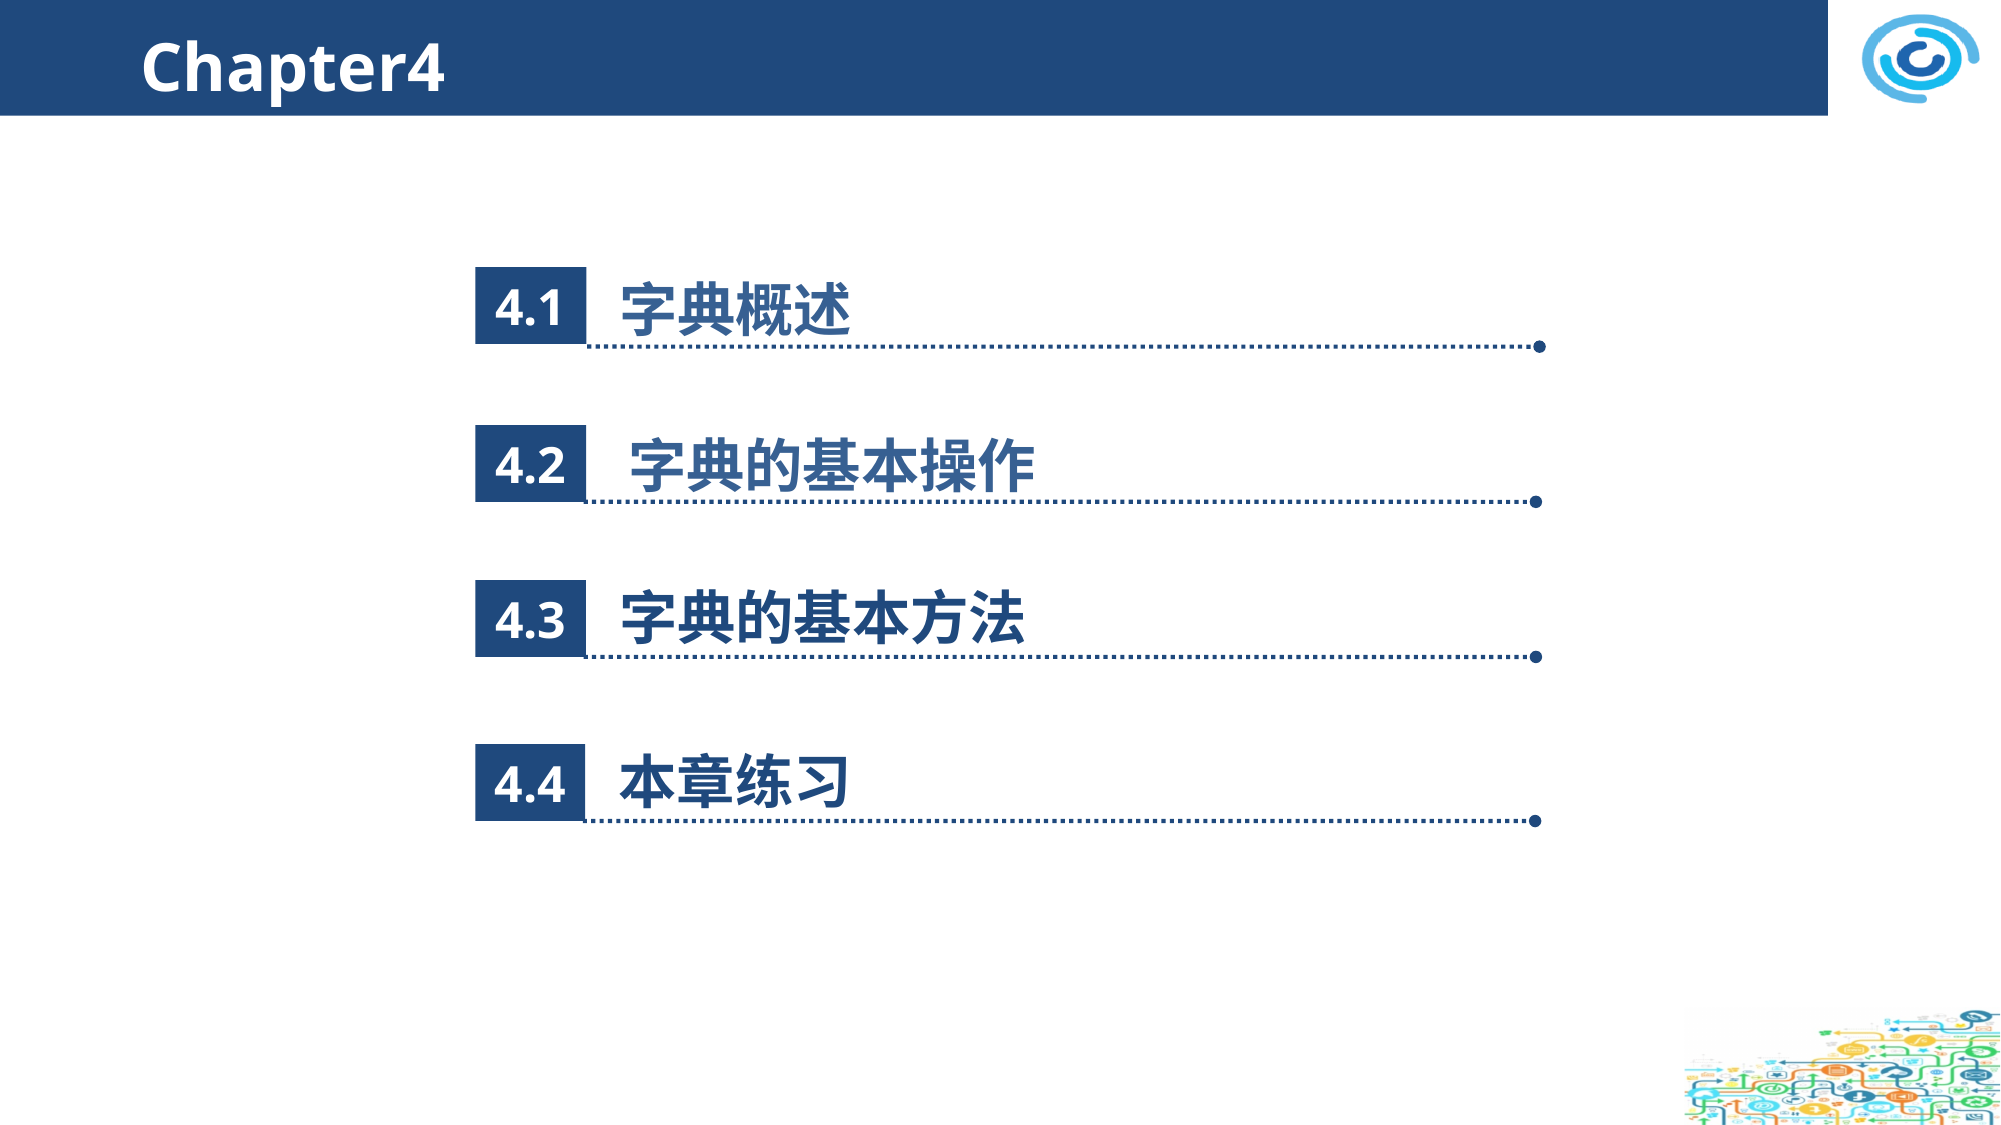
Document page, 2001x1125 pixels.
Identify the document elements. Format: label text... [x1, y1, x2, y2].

picture [1685, 1008, 2001, 1125]
text_box 4.2 [473, 423, 588, 504]
text_box [1532, 340, 1546, 353]
picture [1859, 11, 1985, 106]
text_box 4.3 [473, 578, 588, 659]
text_box 4.4 [473, 742, 587, 823]
text_box 字典的基本操作 [586, 421, 1502, 507]
text_box [1528, 650, 1543, 664]
text_box 本章练习 [603, 738, 1527, 823]
text_box [1528, 814, 1542, 828]
text_box [1528, 495, 1543, 509]
text_box 4.1 [473, 265, 588, 346]
title Chapter4 [124, 11, 1829, 118]
text_box 字典概述 [604, 265, 1528, 351]
text_box 字典的基本方法 [604, 574, 1528, 659]
